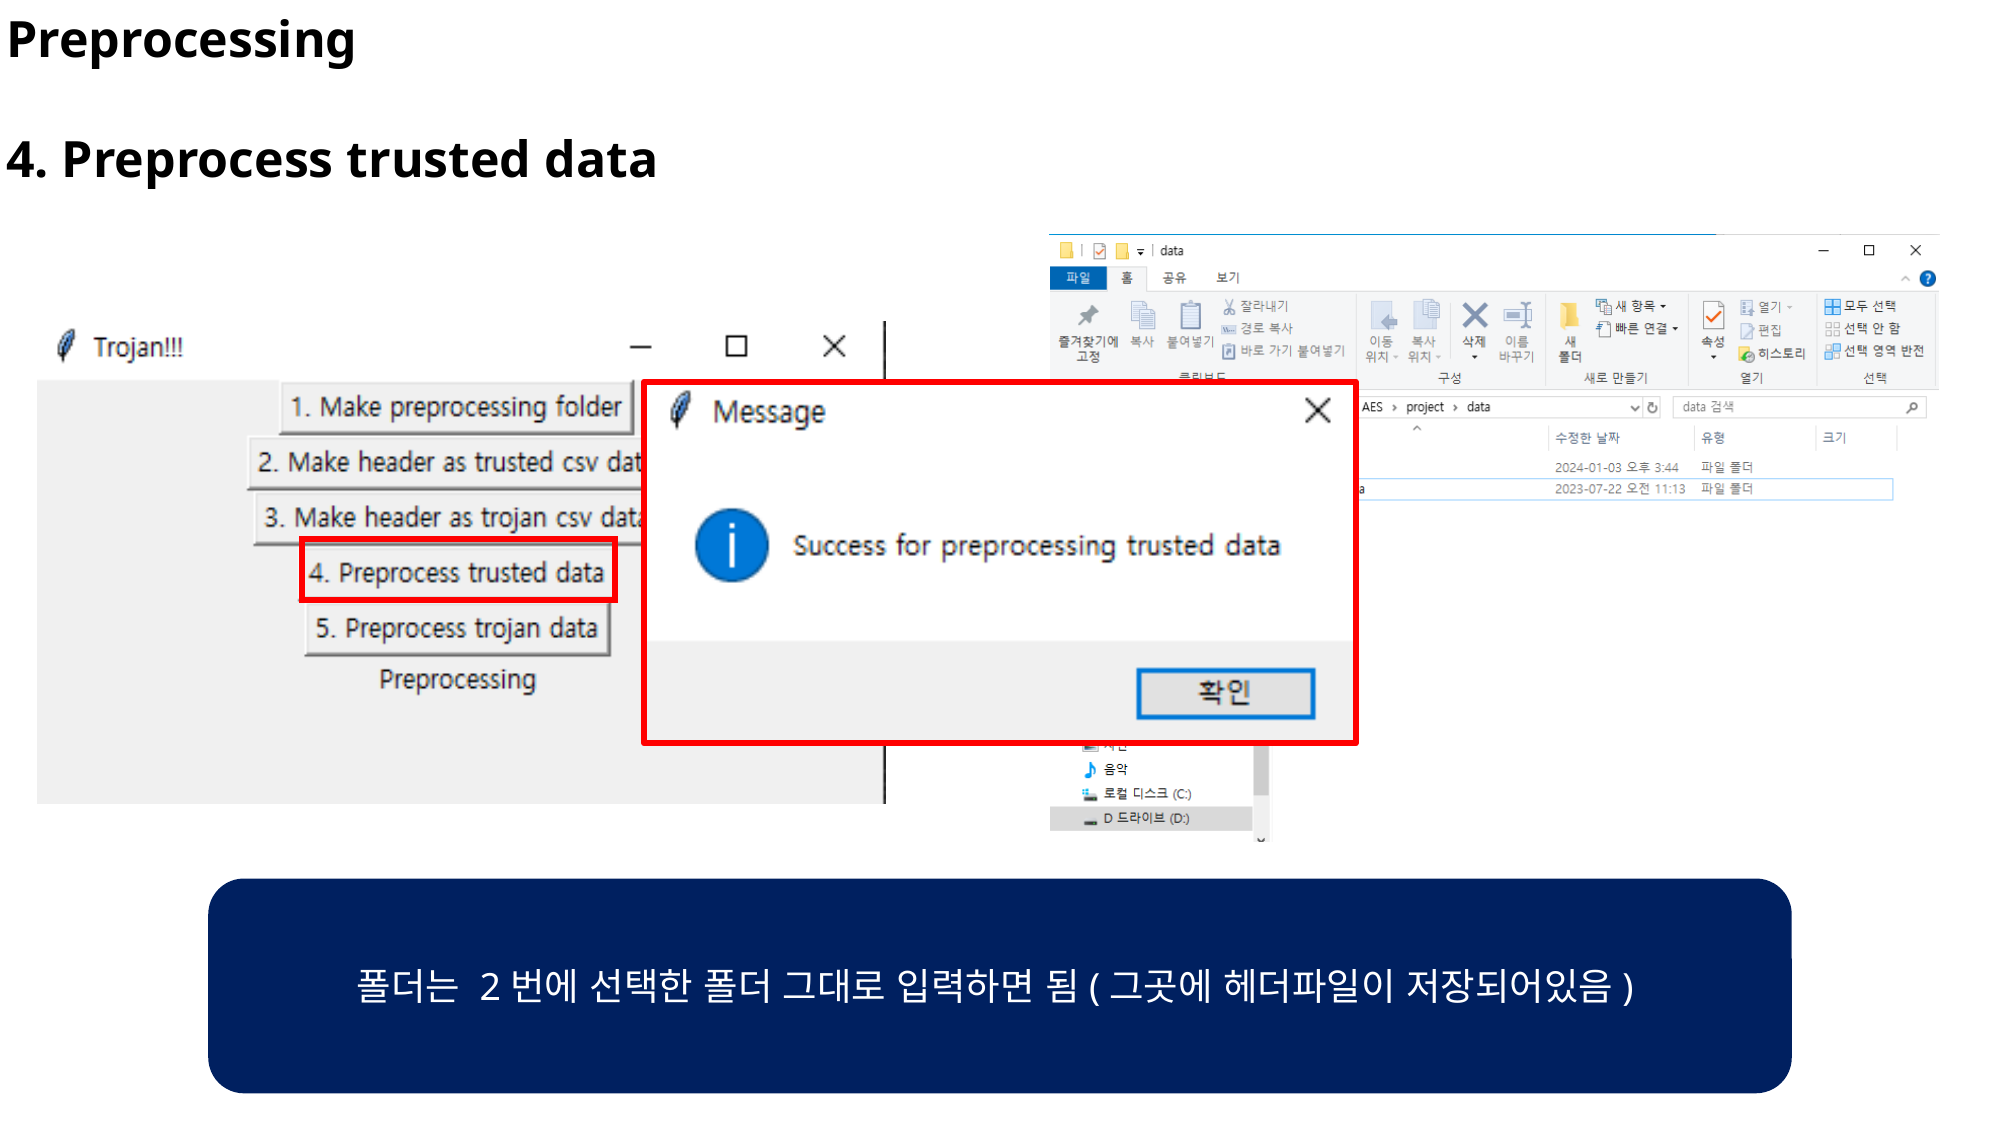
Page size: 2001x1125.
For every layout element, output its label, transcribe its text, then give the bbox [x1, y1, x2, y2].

text_box 폴더는 2번에 선택한 폴더 그대로 입력하면 됨(그곳에 헤더파일이 저장되어있음) [207, 877, 1793, 1095]
text_box Preprocessing 4. Preprocess trusted data [0, 0, 674, 195]
picture [37, 234, 1940, 842]
